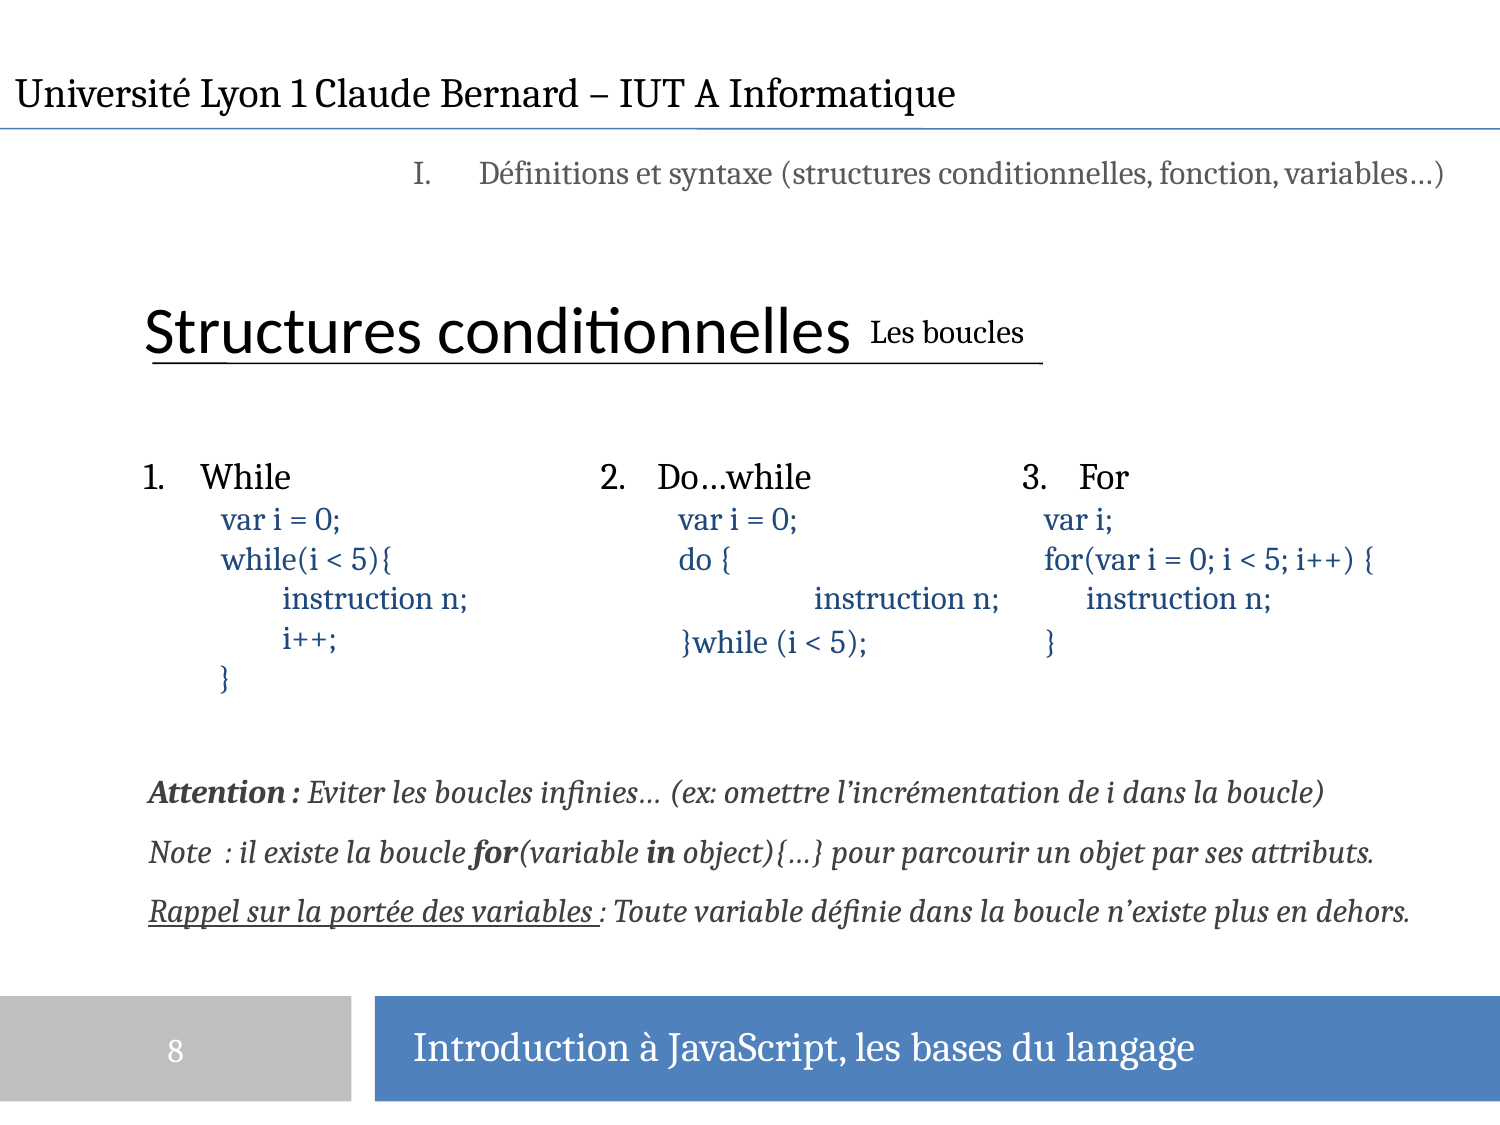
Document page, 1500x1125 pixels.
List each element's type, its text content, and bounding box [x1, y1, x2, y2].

title Structures conditionnelles [0, 255, 1032, 399]
text_box Définitions et syntaxe (structures conditionnelles, fonction, variables…) [398, 135, 1500, 199]
text_box While var i = 0; while(i < 5){ instruction n; i++; } [128, 421, 633, 704]
text_box Définitions et syntaxe (structures conditionnelles, fonction, variables…) [398, 123, 1500, 128]
text_box 8 [0, 994, 354, 1104]
text_box [373, 994, 1500, 1104]
text_box Do…while var i = 0; do { instruction n; }while (i < 5); [585, 421, 1007, 669]
text_box For var i; for(var i = 0; i < 5; i++) { instruction n; } [1007, 421, 1500, 669]
text_box Introduction à JavaScript, les bases du langage [398, 1012, 1500, 1078]
text_box Université Lyon 1 Claude Bernard – IUT A Informatique [0, 58, 1055, 124]
text_box Les boucles [855, 302, 1500, 358]
text_box Attention : Eviter les boucles infinies… (ex: omettre l’incrémentation de i dans la boucle) Note : il existe la boucle for(variable in object){…} pour parcourir un objet par ses attributs. Rappel sur la portée des variables : Toute variable définie dans la boucle n’existe plus en dehors. [58, 742, 1500, 937]
